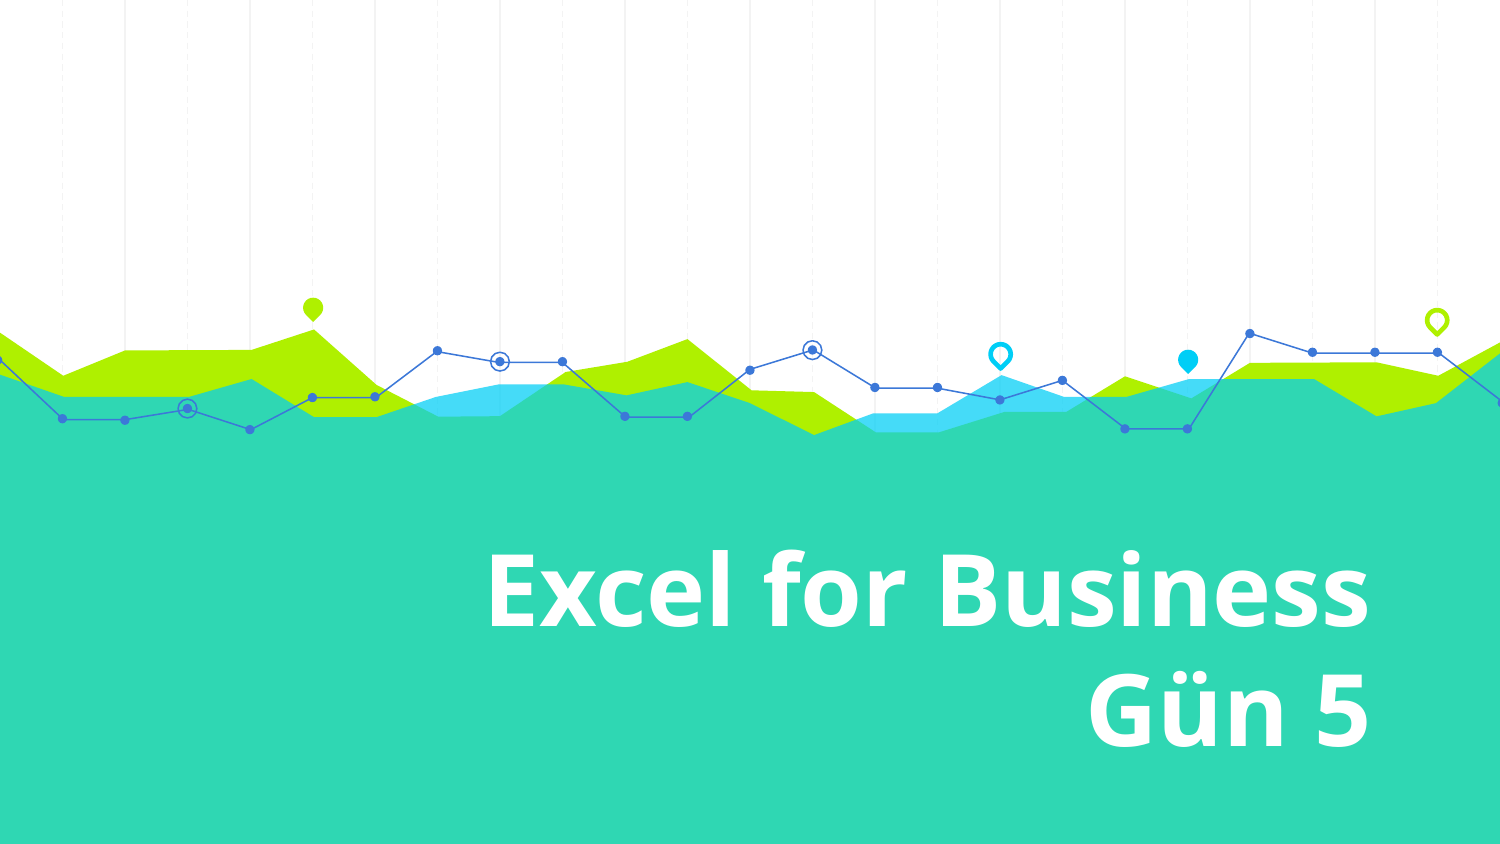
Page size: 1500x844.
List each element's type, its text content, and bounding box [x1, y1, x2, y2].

title Excel for Business Gün 5 [467, 551, 1388, 742]
